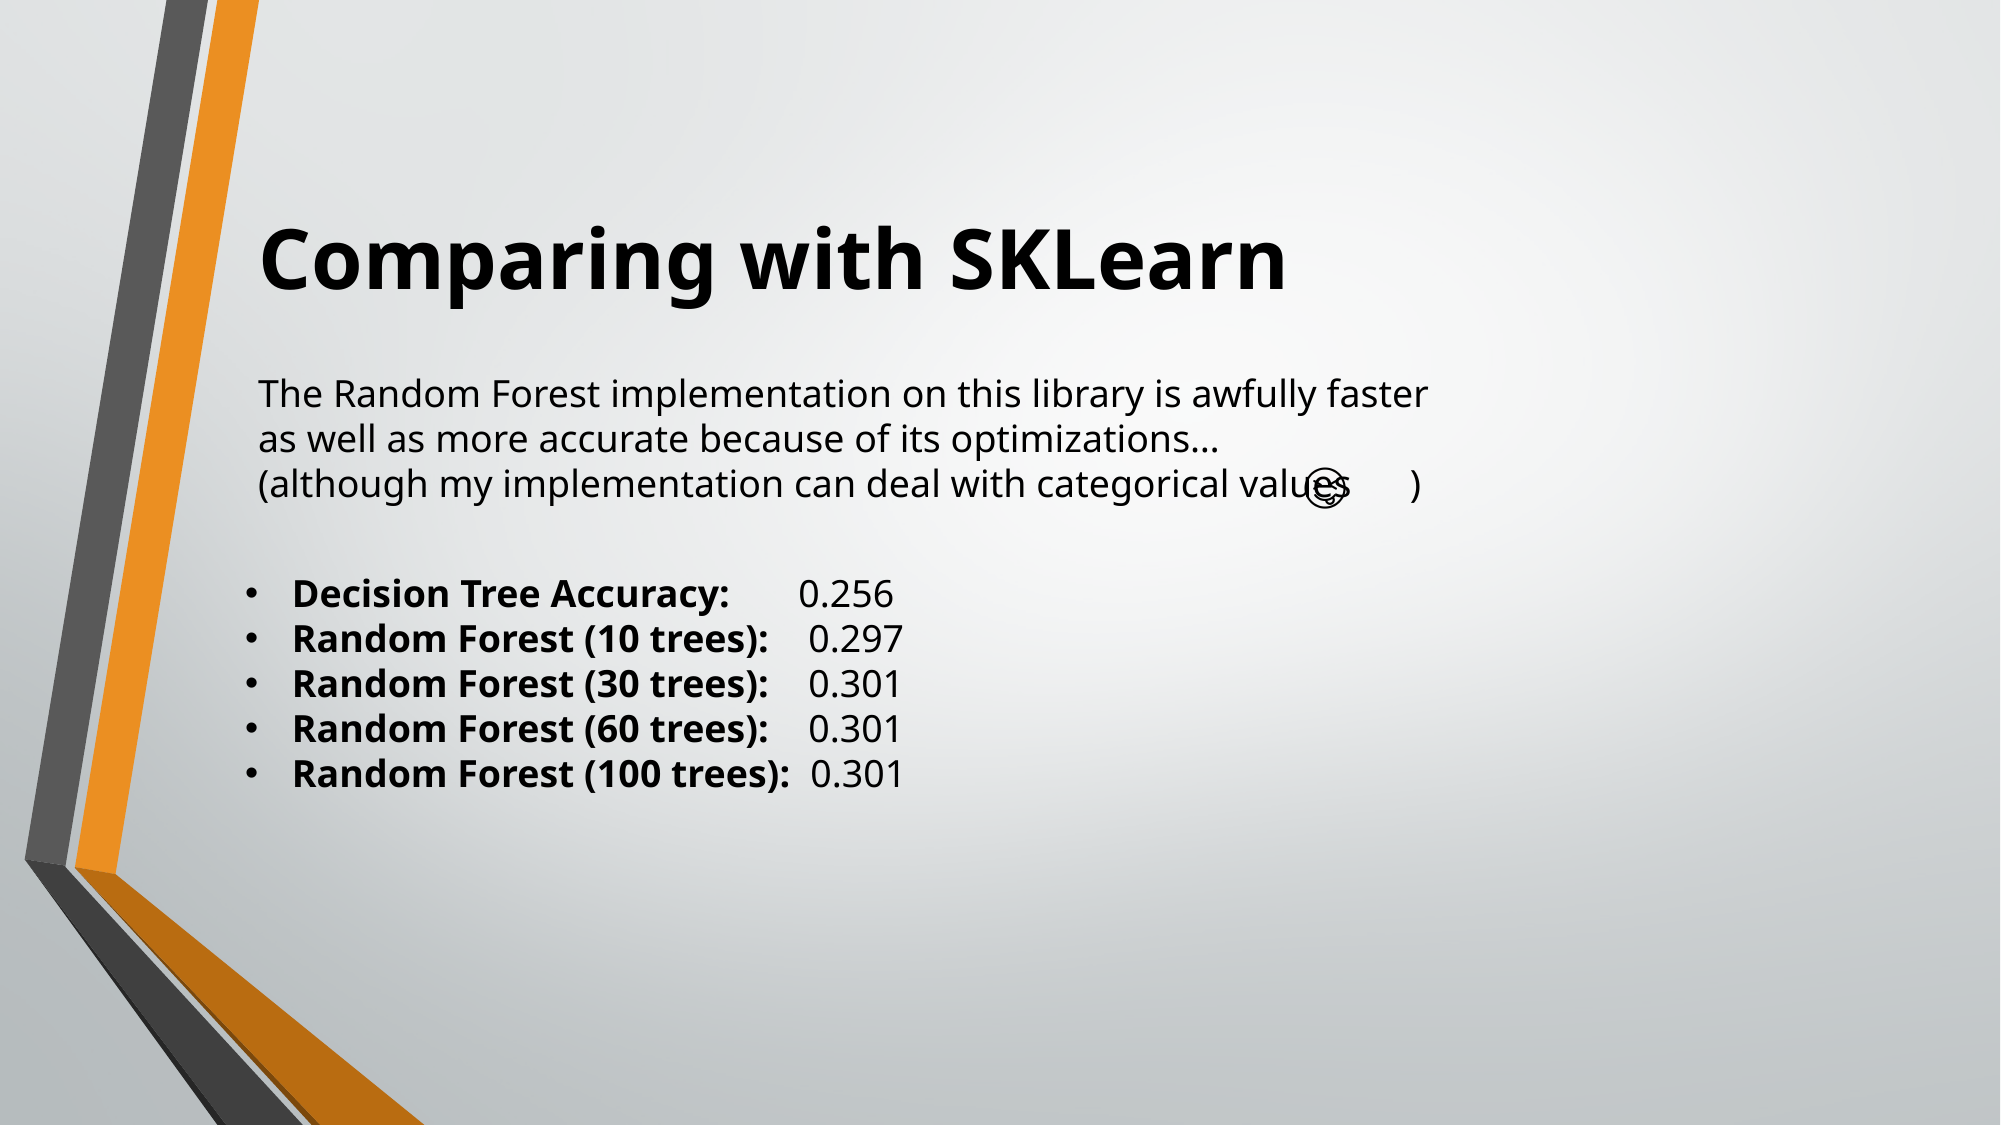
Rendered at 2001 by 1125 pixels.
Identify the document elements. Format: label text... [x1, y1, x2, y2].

title Comparing with SKLearn [243, 112, 1887, 400]
text_box Decision Tree Accuracy: 0.256 Random Forest (10 trees): 0.297 Random Forest (30 trees): 0.301 Random Forest (60 trees): 0.301 Random Forest (100 trees): 0.301 [230, 562, 922, 803]
text_box The Random Forest implementation on this library is awfully faster as well as more accurate because of its optimizations… (although my implementation can deal with categorical values ) [243, 362, 1463, 512]
picture [1299, 462, 1352, 514]
